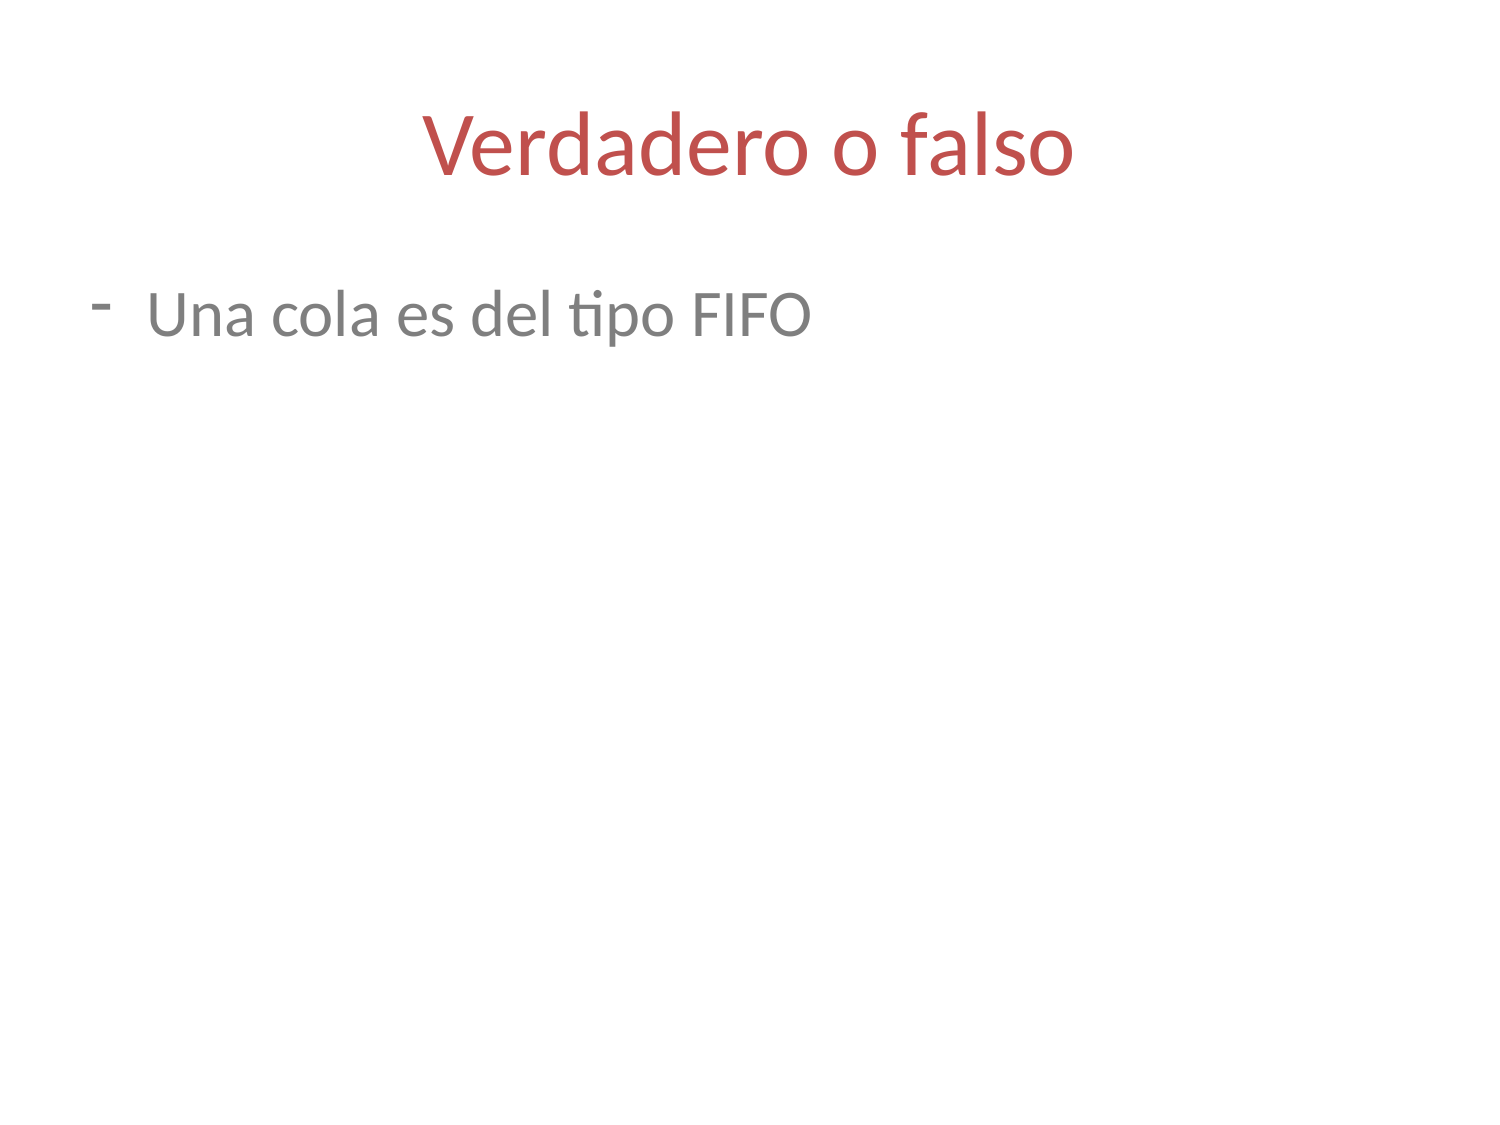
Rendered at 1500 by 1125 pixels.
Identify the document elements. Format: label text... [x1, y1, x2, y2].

title Verdadero o falso [75, 45, 1425, 233]
list Una cola es del tipo FIFO [75, 262, 1425, 846]
